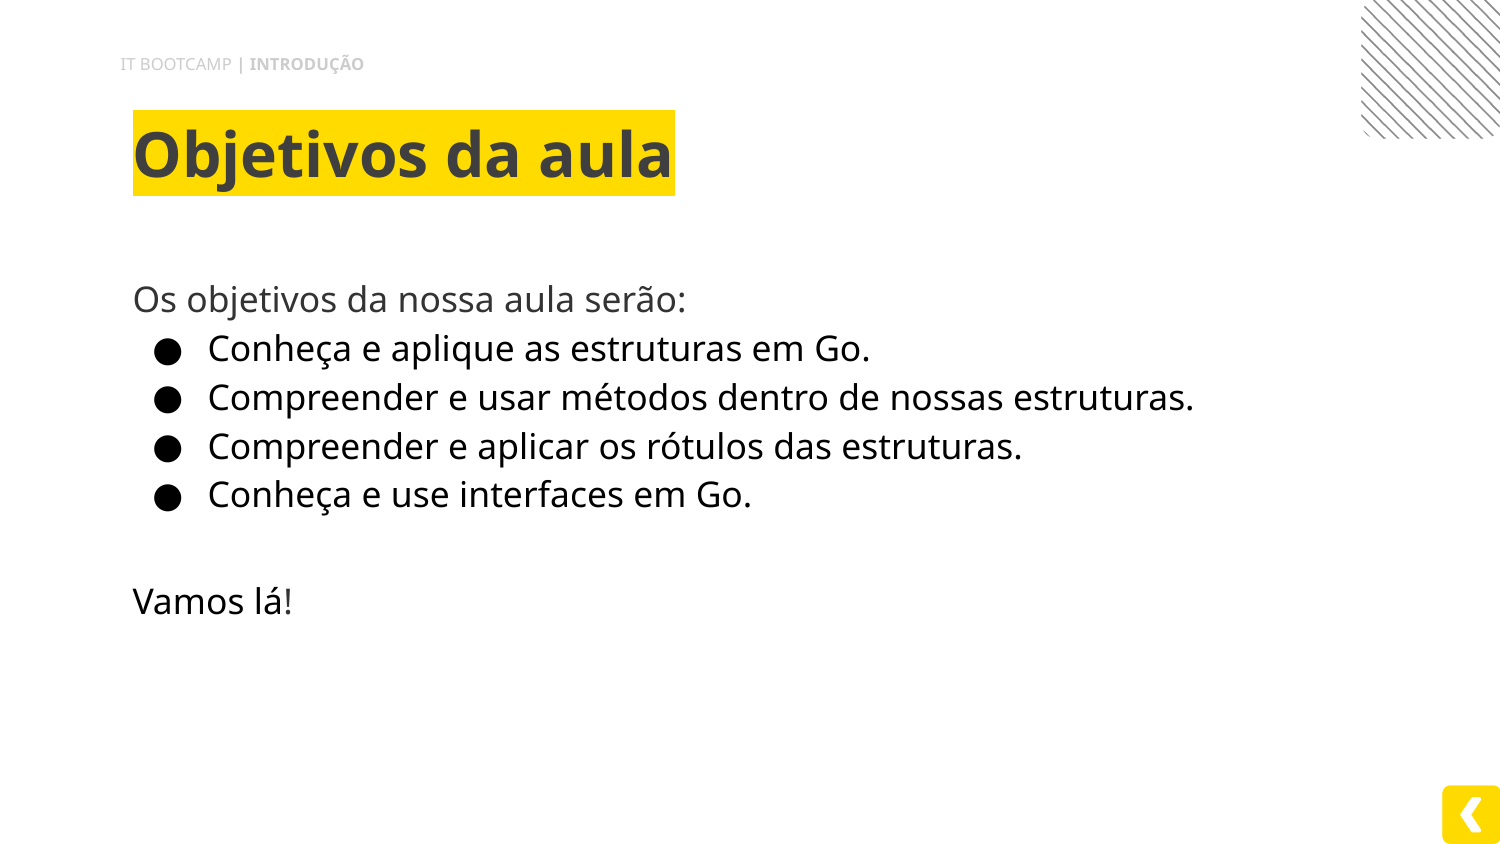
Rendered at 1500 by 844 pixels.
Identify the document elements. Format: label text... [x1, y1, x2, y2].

text_box IT BOOTCAMP | INTRODUÇÃO [105, 46, 577, 87]
picture [1361, 0, 1500, 140]
text_box Os objetivos da nossa aula serão: Conheça e aplique as estruturas em Go. Compreender e usar métodos dentro de nossas estruturas. Compreender e aplicar os rótulos das estruturas. Conheça e use interfaces em Go. Vamos lá! [117, 251, 1383, 637]
picture [1441, 785, 1500, 844]
text_box Objetivos da aula [117, 102, 1383, 206]
